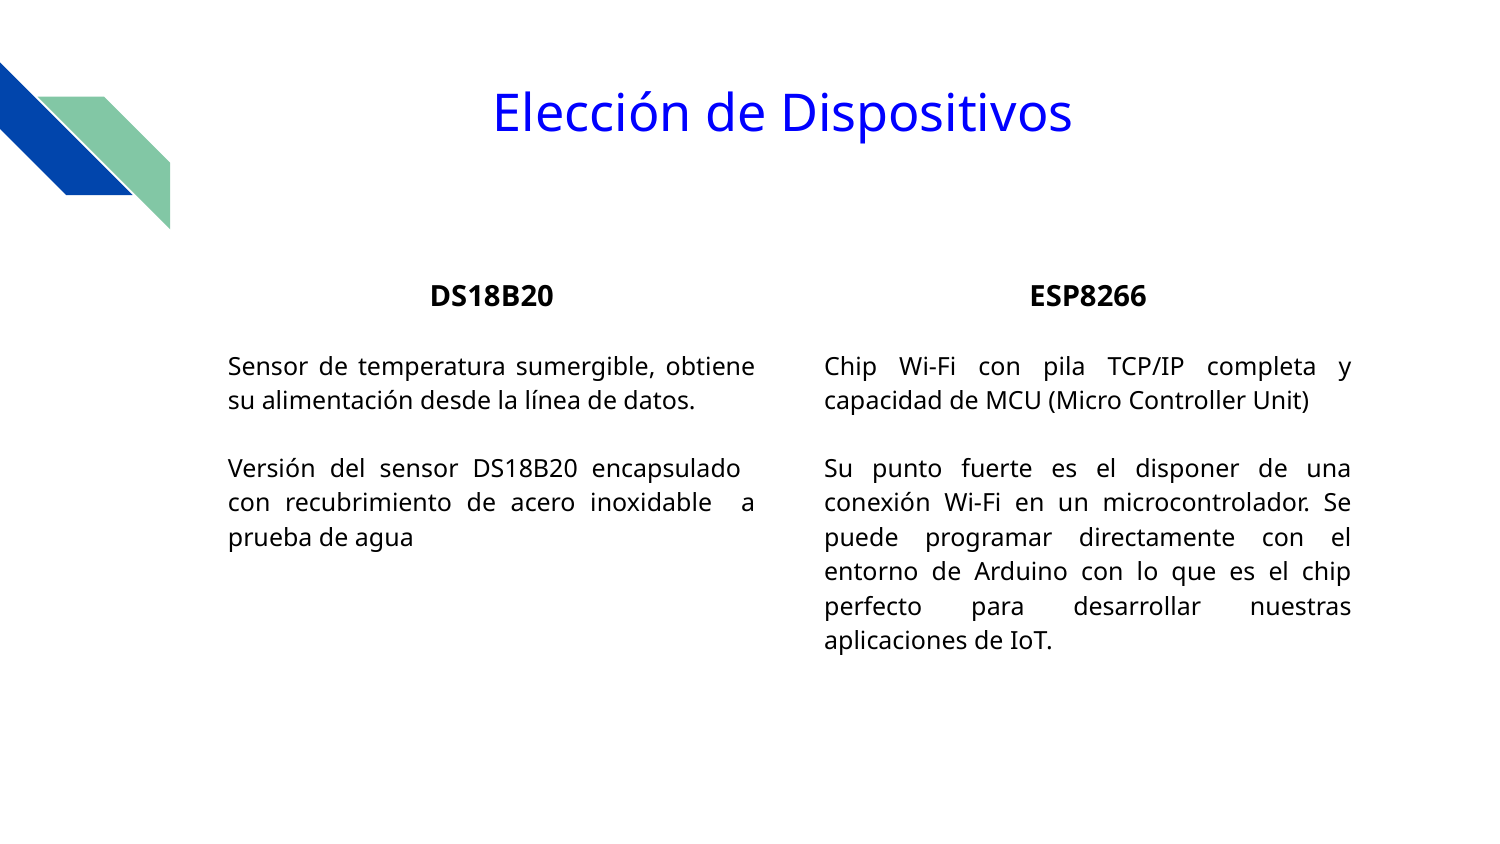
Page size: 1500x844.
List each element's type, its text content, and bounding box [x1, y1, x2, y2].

list ESP8266 Chip Wi-Fi con pila TCP/IP completa y capacidad de MCU (Micro Controller Unit) Su punto fuerte es el disponer de una conexión Wi-Fi en un microcontrolador. Se puede programar directamente con el entorno de Arduino con lo que es el chip perfecto para desarrollar nuestras aplicaciones de IoT. [809, 257, 1368, 735]
list DS18B20 Sensor de temperatura sumergible, obtiene su alimentación desde la línea de datos. Versión del sensor DS18B20 encapsulado con recubrimiento de acero inoxidable a prueba de agua [212, 257, 772, 735]
title Elección de Dispositivos [212, 64, 1368, 215]
